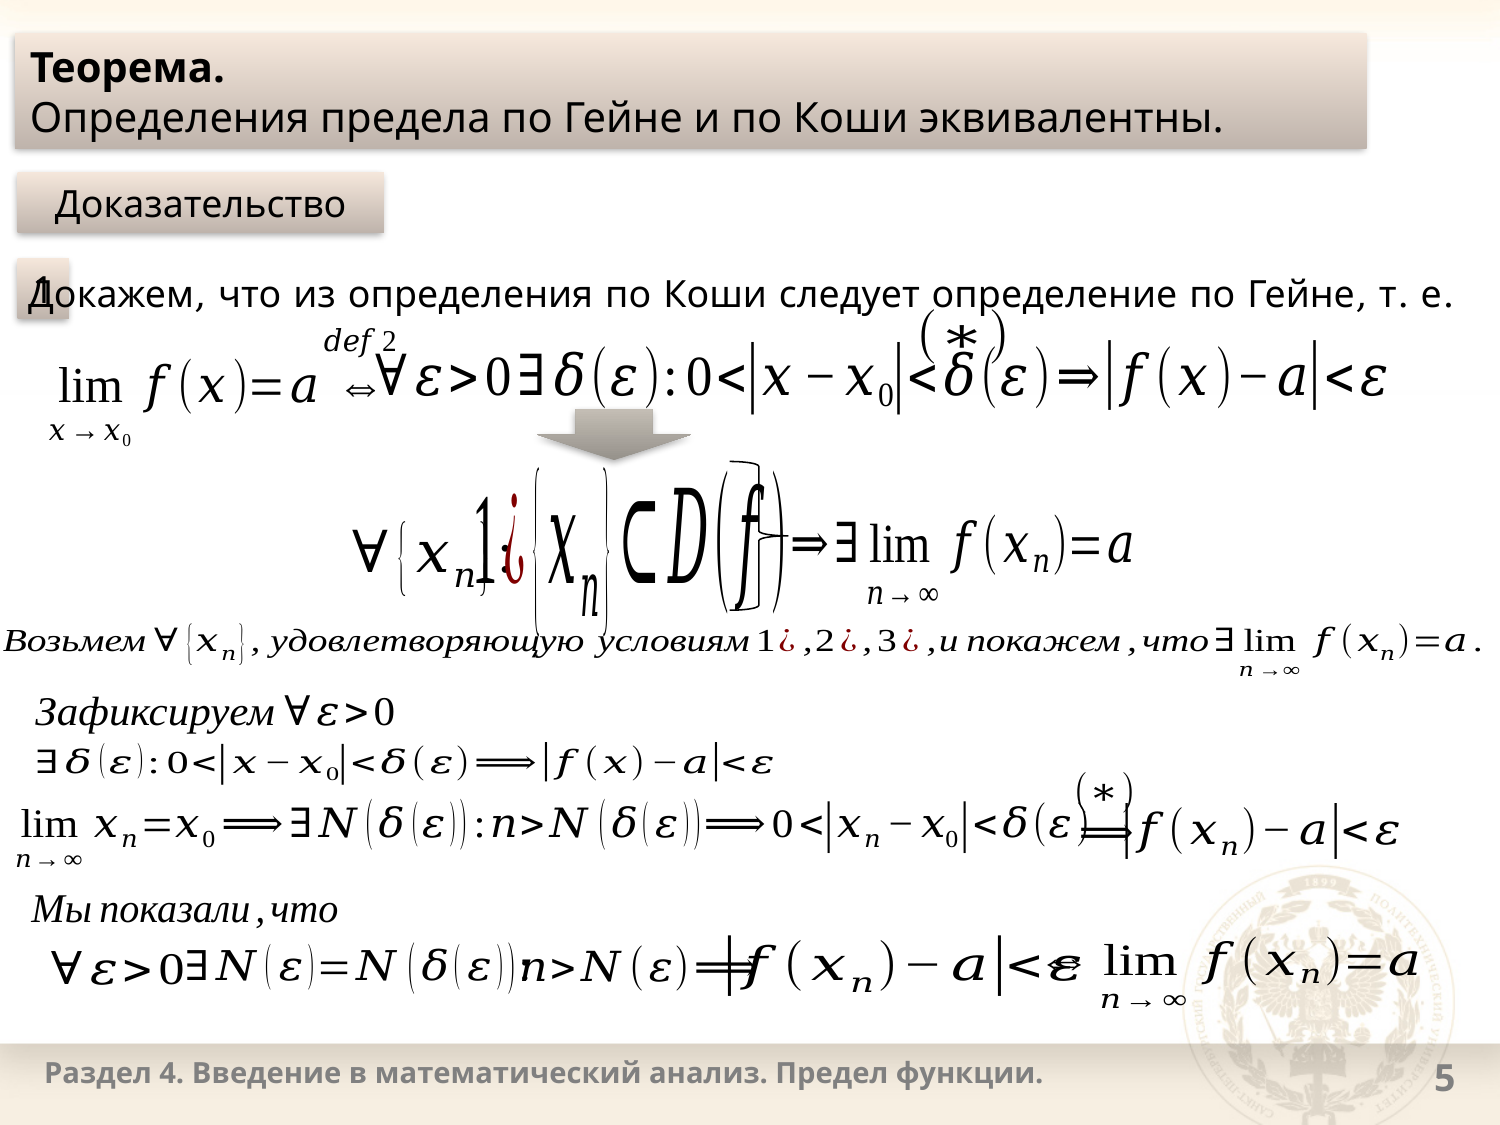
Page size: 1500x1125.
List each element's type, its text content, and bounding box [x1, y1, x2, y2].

picture [0, 0, 1500, 1125]
slide_number 5 [1323, 1046, 1471, 1125]
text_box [1073, 768, 1135, 857]
text_box Теорема. Определения предела по Гейне и по Коши эквивалентны. [15, 33, 1367, 149]
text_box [48, 323, 1389, 452]
text_box Докажем, что из определения по Коши следует определение по Гейне, т. е. [13, 262, 1470, 323]
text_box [348, 460, 1135, 644]
text_box Раздел 4. Введение в математический анализ. Предел функции. [29, 1046, 1311, 1125]
text_box 1 [17, 258, 69, 262]
text_box Доказательство [17, 172, 384, 233]
